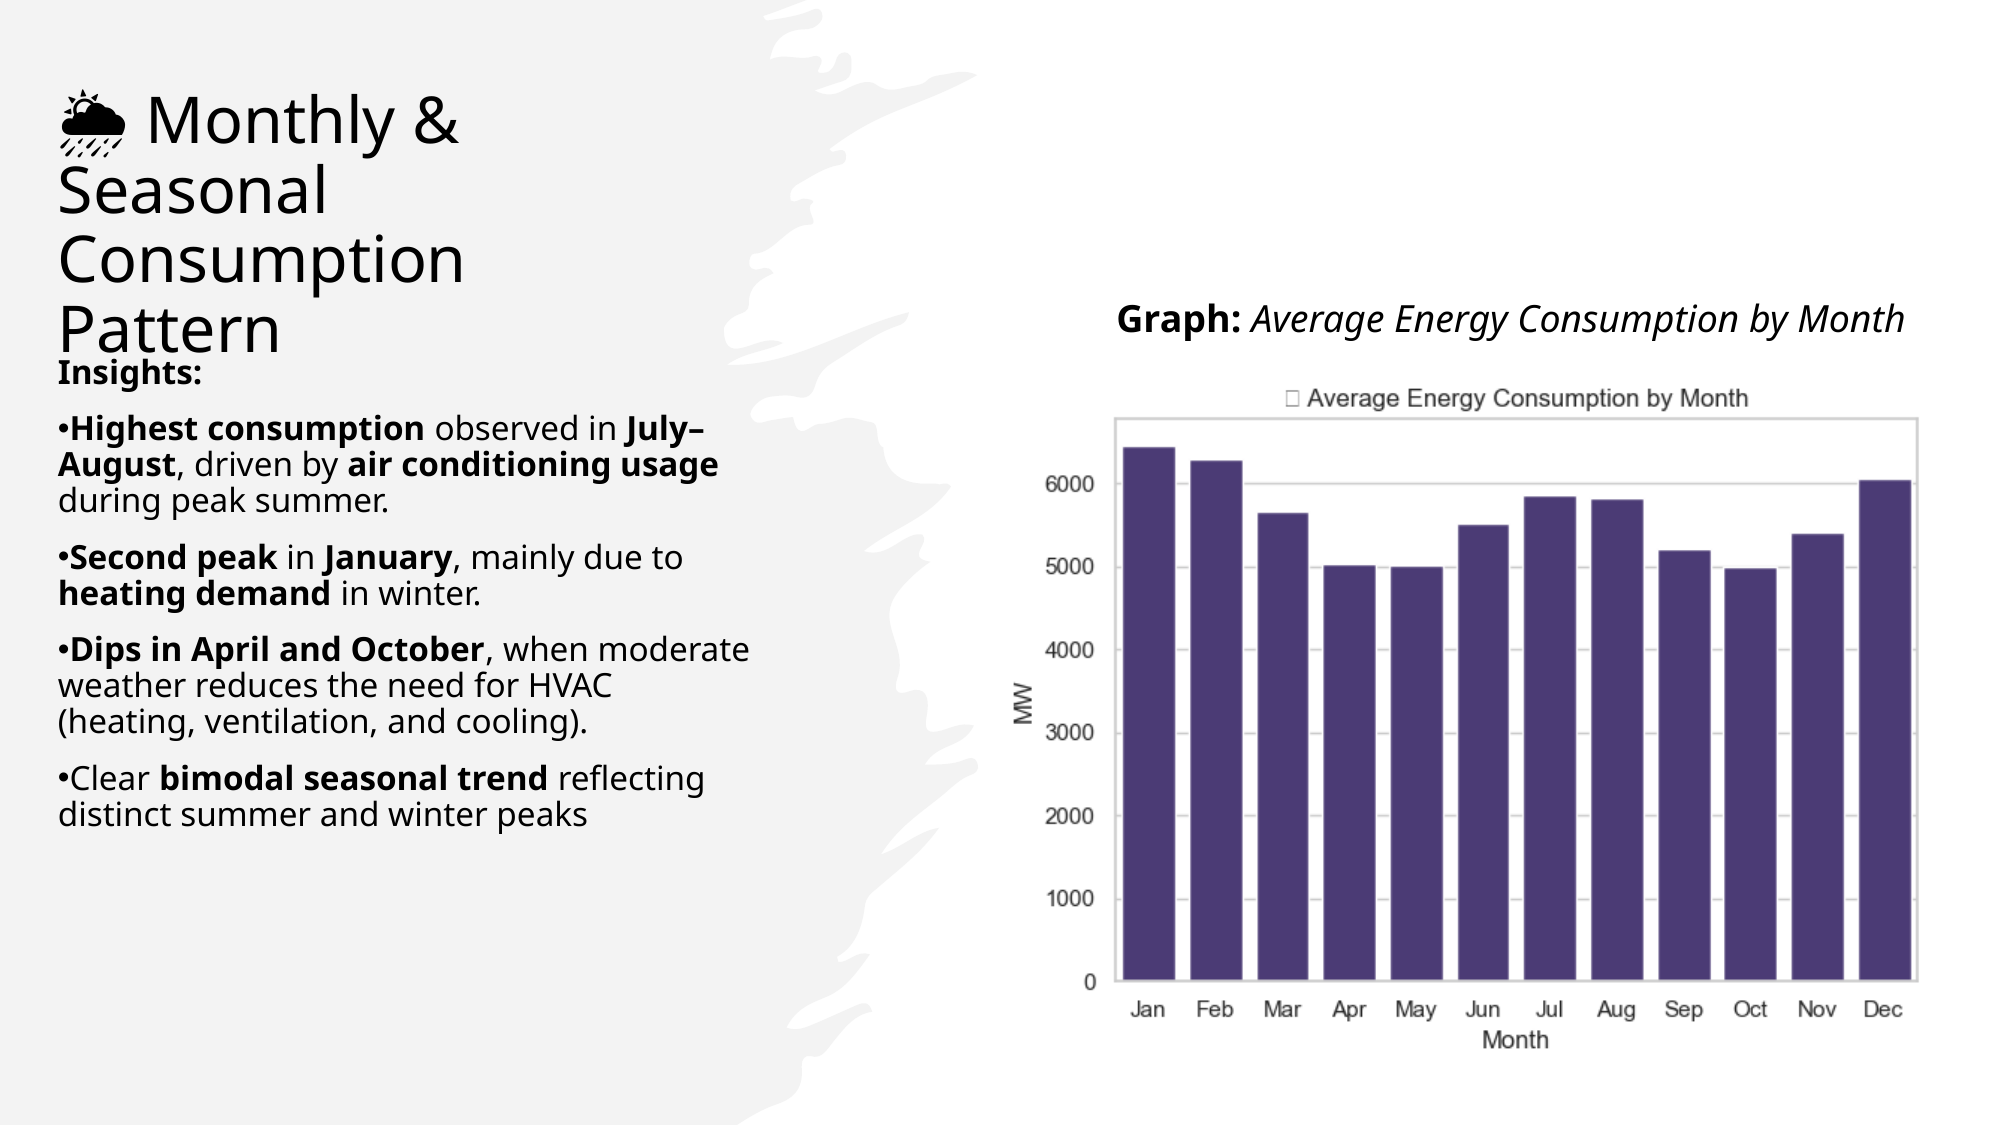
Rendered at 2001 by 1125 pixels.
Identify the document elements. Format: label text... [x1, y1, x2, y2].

text_box [0, 0, 979, 1125]
title 🌦 Monthly & Seasonal Consumption Pattern [42, 79, 681, 348]
list Insights: Highest consumption observed in July–August, driven by air conditioning usage during peak summer. Second peak in January, mainly due to heating demand in winter. Dips in April and October, when moderate weather reduces the need for HVAC (heating, ventilation, and cooling). Clear bimodal seasonal trend reflecting distinct summer and winter peaks [42, 348, 776, 931]
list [999, 374, 1931, 1069]
text_box Graph: Average Energy Consumption by Month [1101, 287, 2000, 348]
text_box [724, 0, 2000, 1125]
